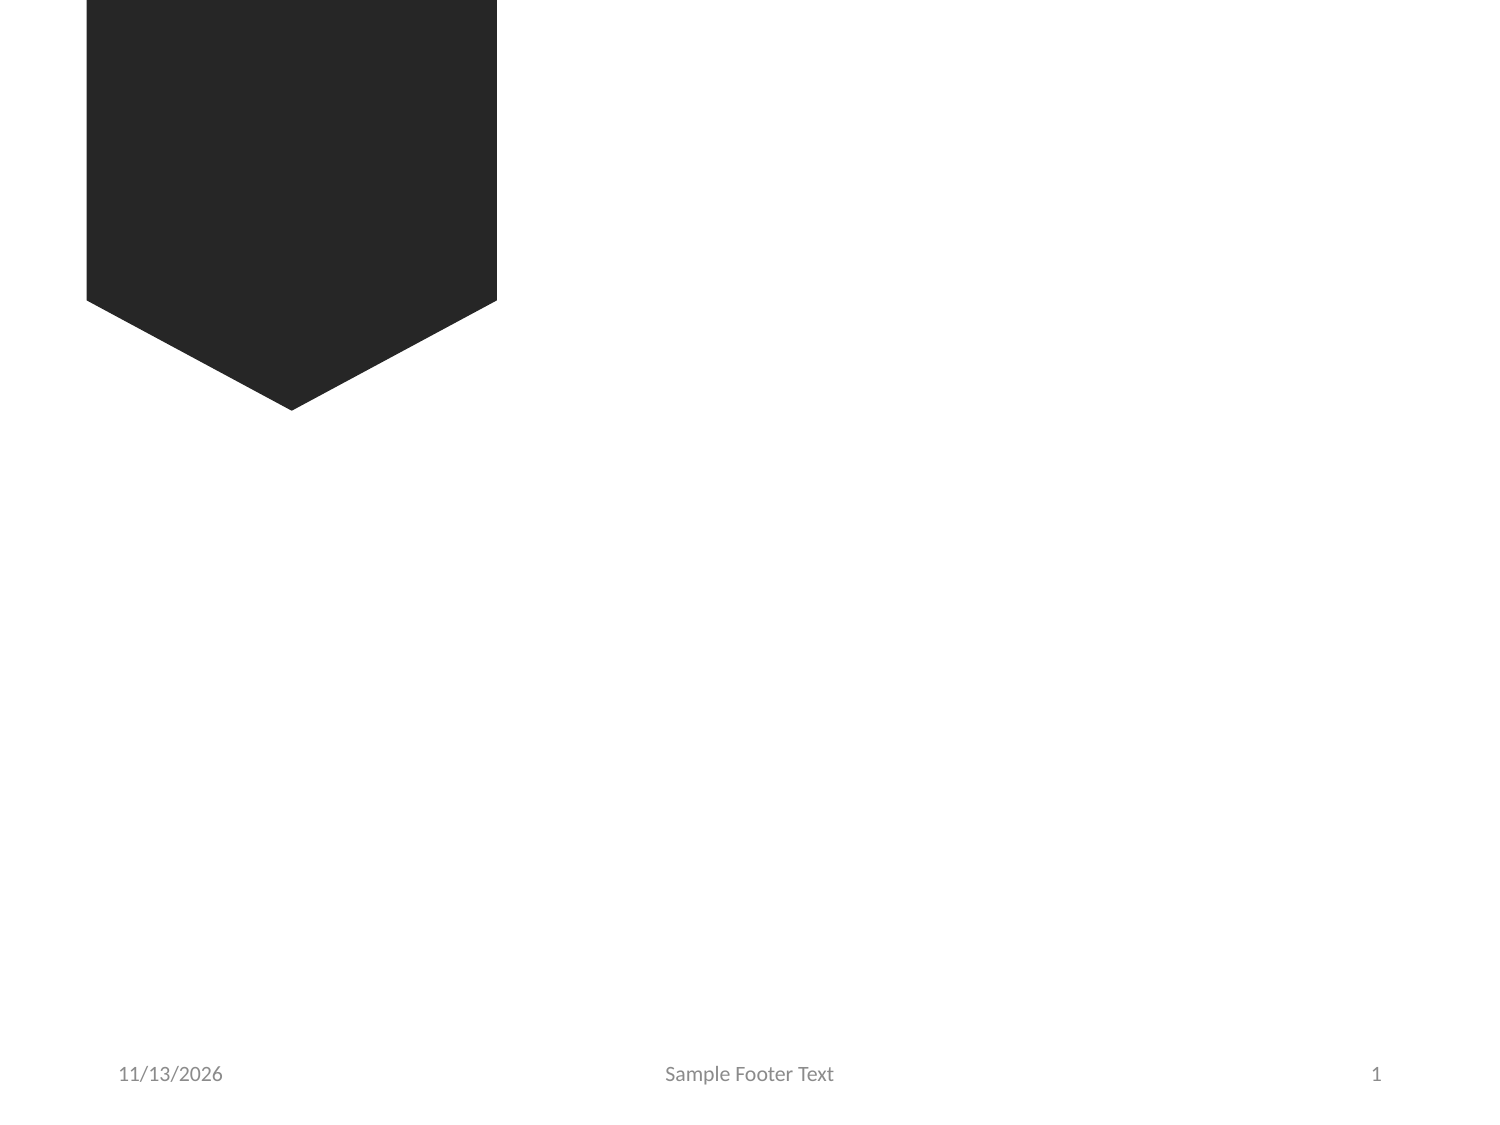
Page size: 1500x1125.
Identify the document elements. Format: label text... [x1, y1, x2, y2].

text_box [85, 0, 498, 412]
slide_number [103, 1042, 441, 1103]
footer Sample Footer Text [496, 1042, 1004, 1103]
slide_number 1 [1059, 1042, 1397, 1103]
